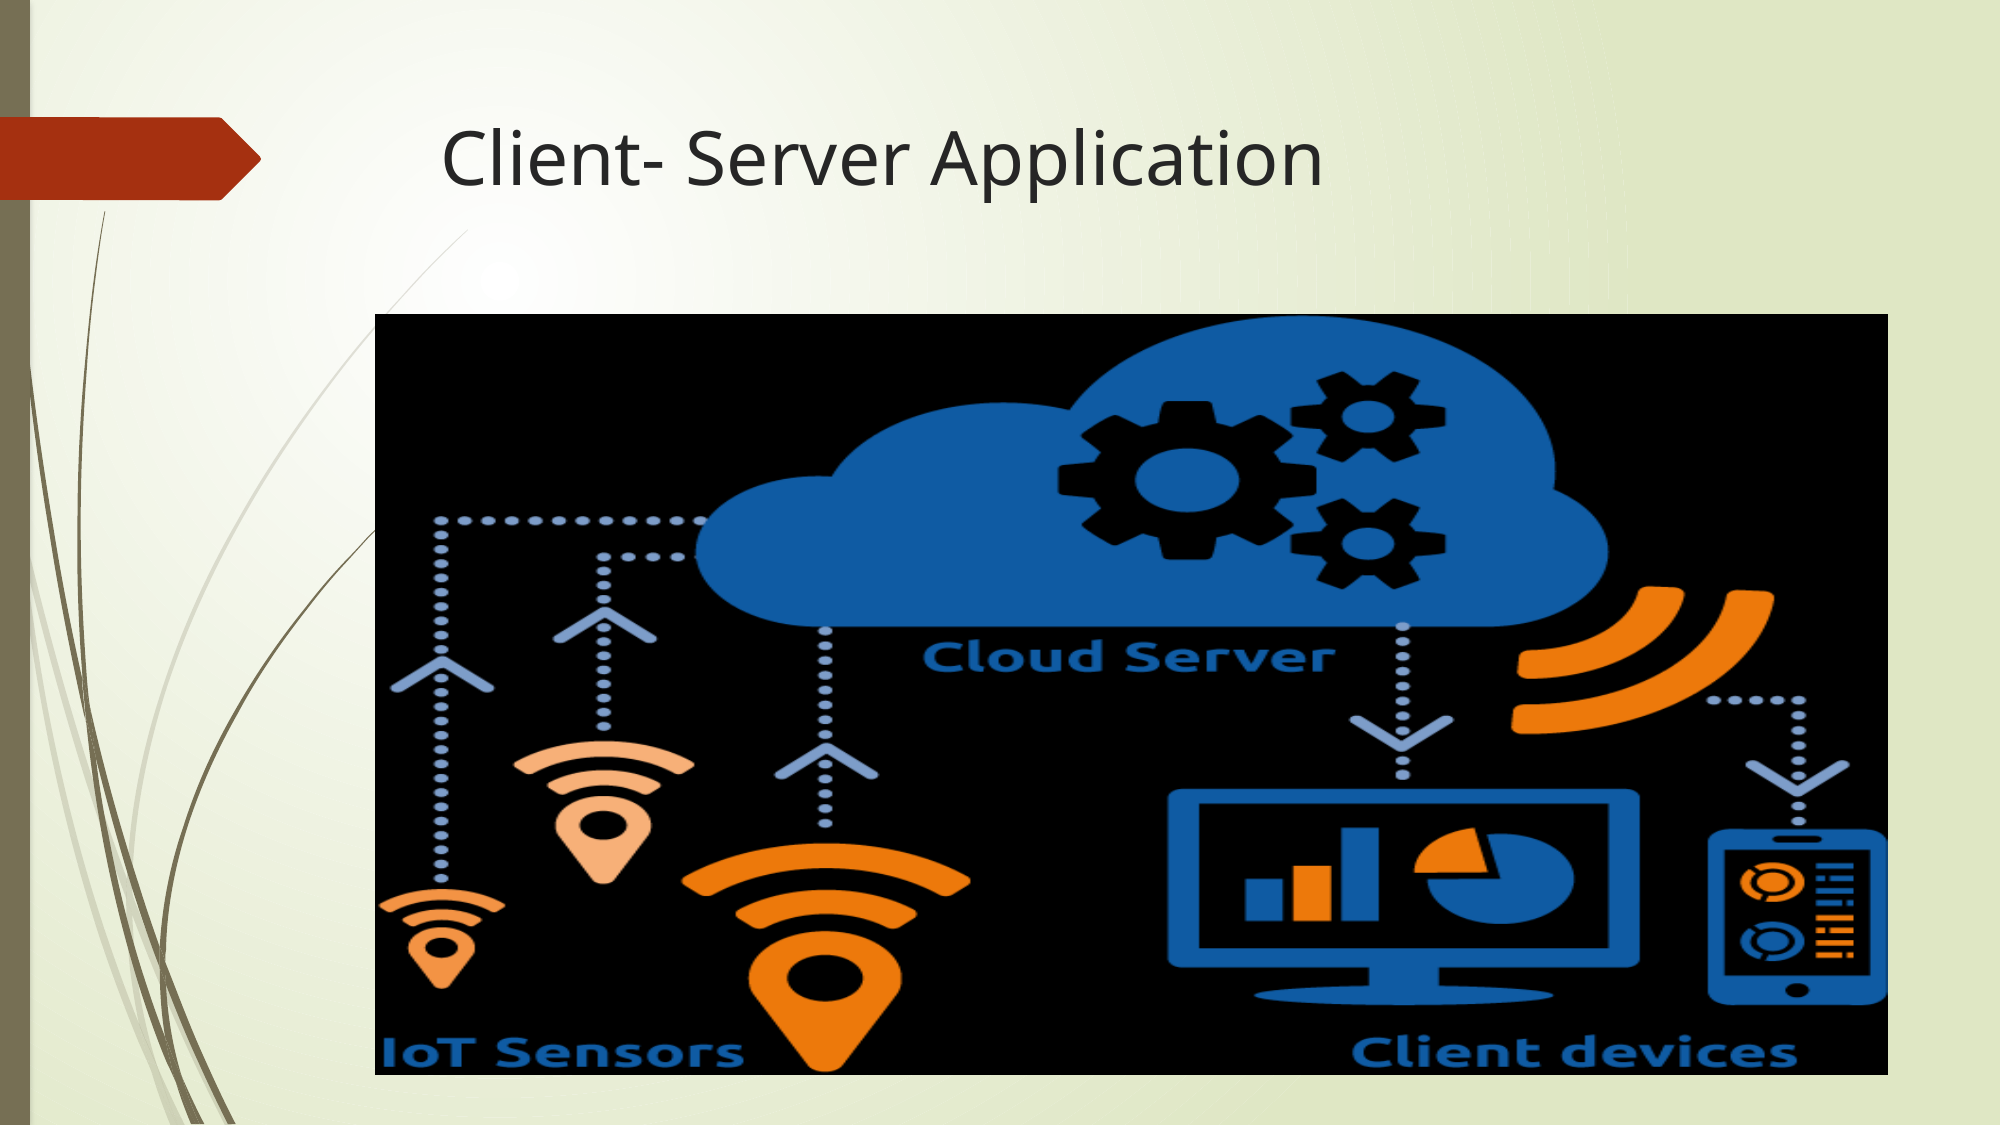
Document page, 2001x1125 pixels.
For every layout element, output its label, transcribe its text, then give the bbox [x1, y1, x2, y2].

picture [374, 314, 1888, 1075]
title Client- Server Application [425, 102, 1888, 313]
